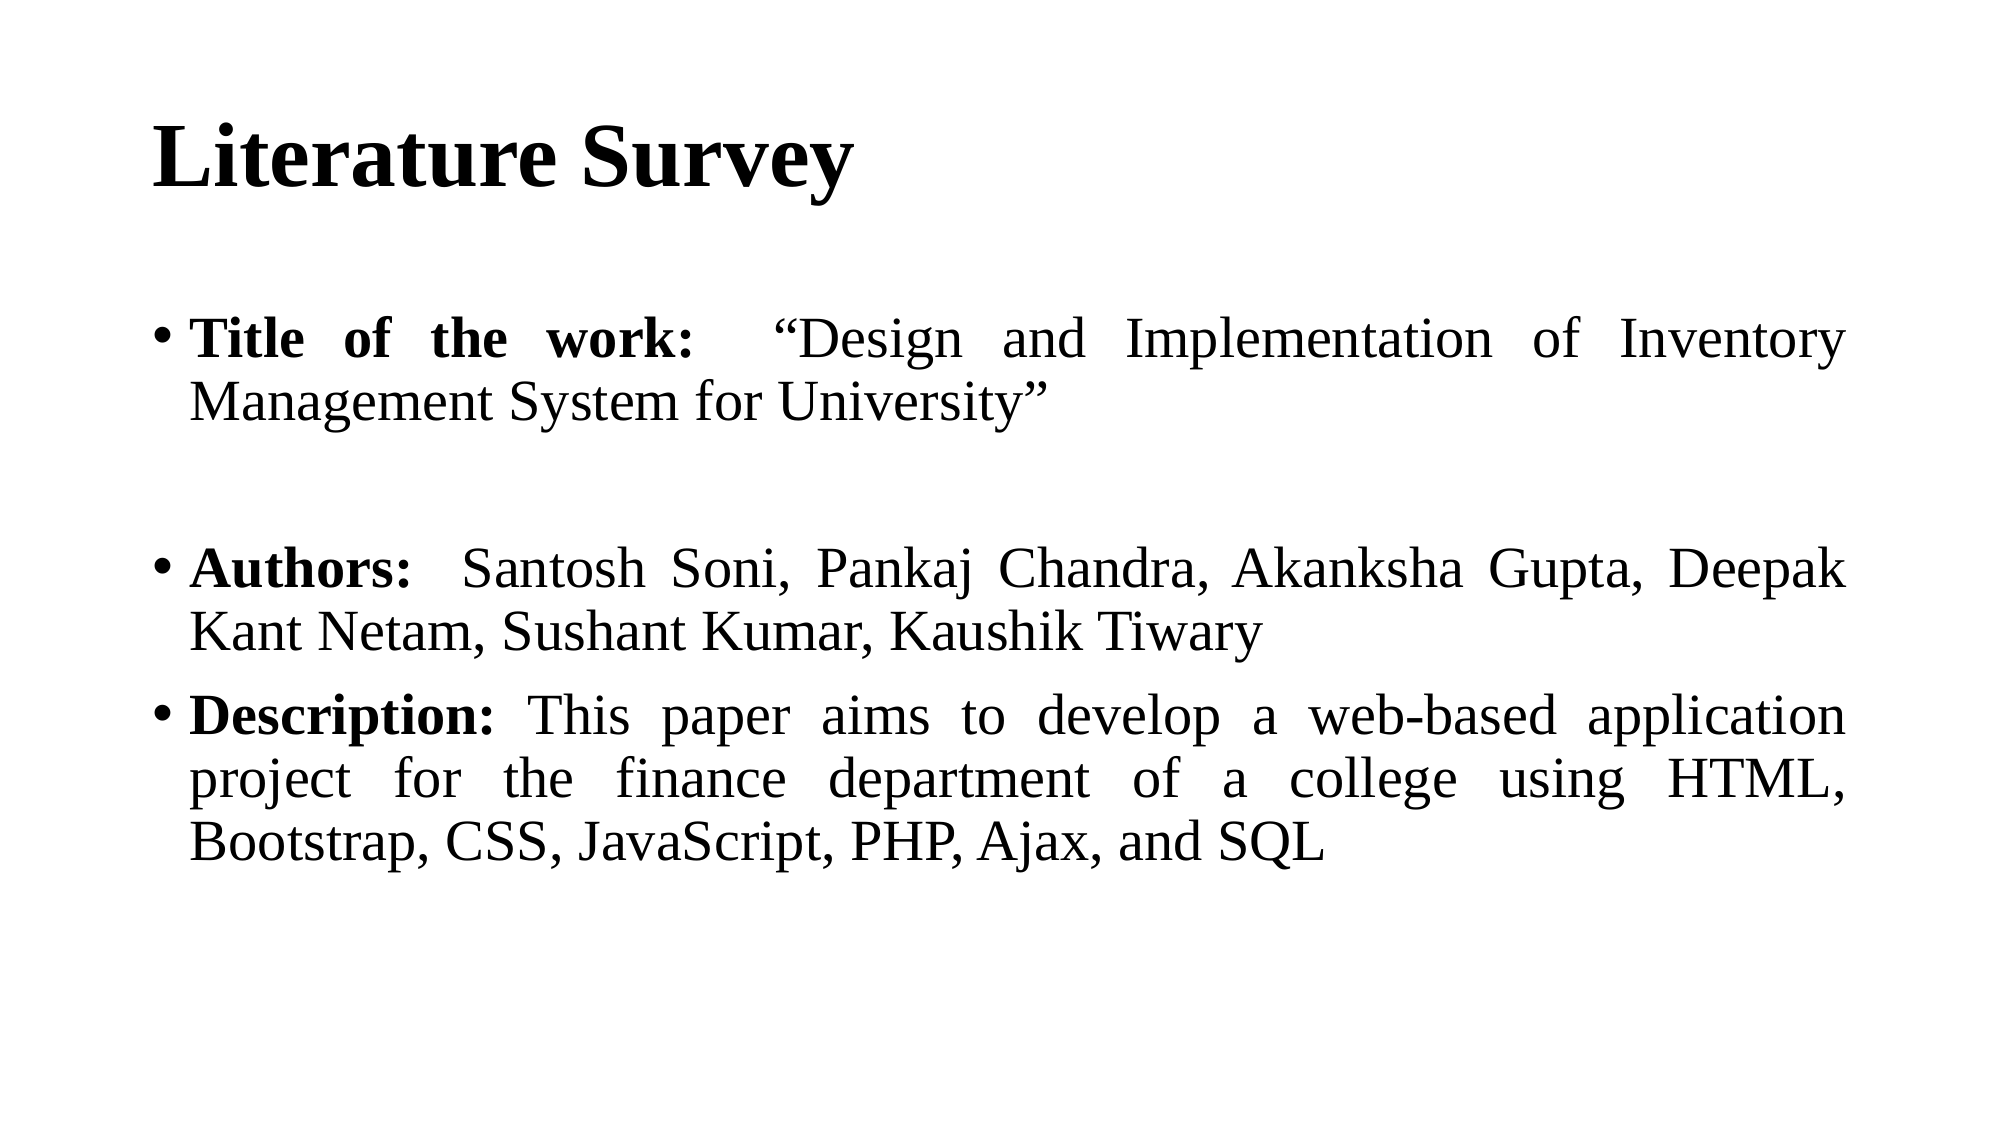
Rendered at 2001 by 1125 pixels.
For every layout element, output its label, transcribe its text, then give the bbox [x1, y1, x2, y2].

list Title of the work: “Design and Implementation of Inventory Management System for University” Authors: Santosh Soni, Pankaj Chandra, Akanksha Gupta, Deepak Kant Netam, Sushant Kumar, Kaushik Tiwary Description: This paper aims to develop a web-based application project for the finance department of a college using HTML, Bootstrap, CSS, JavaScript, PHP, Ajax, and SQL [137, 299, 1863, 1014]
title Literature Survey [137, 48, 1863, 266]
